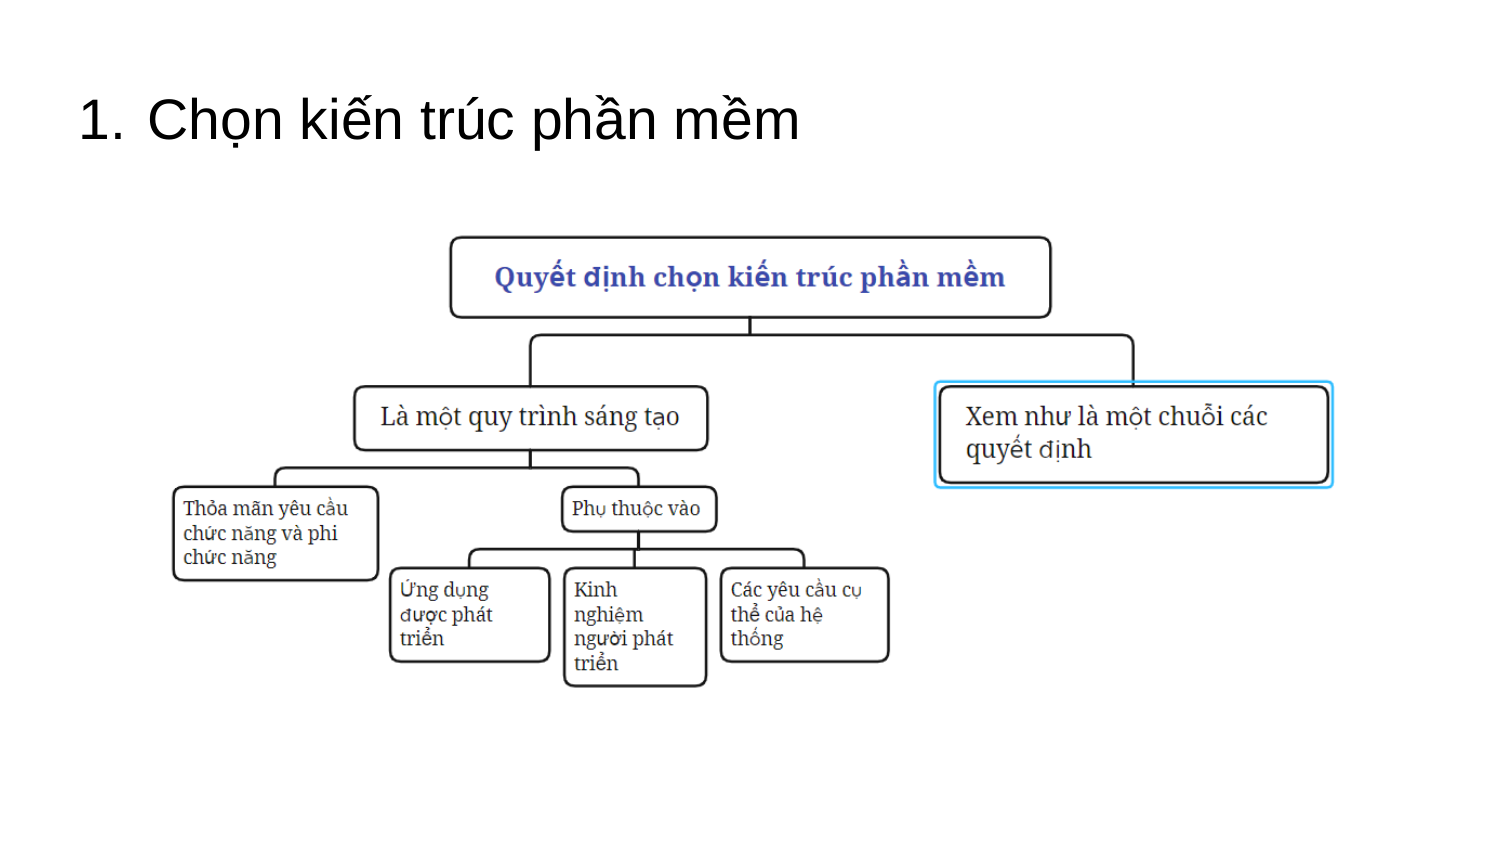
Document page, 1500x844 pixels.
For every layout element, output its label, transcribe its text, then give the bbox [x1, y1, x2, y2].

picture [123, 203, 1377, 718]
list [51, 189, 1449, 750]
title Chọn kiến trúc phần mềm [51, 72, 1449, 167]
